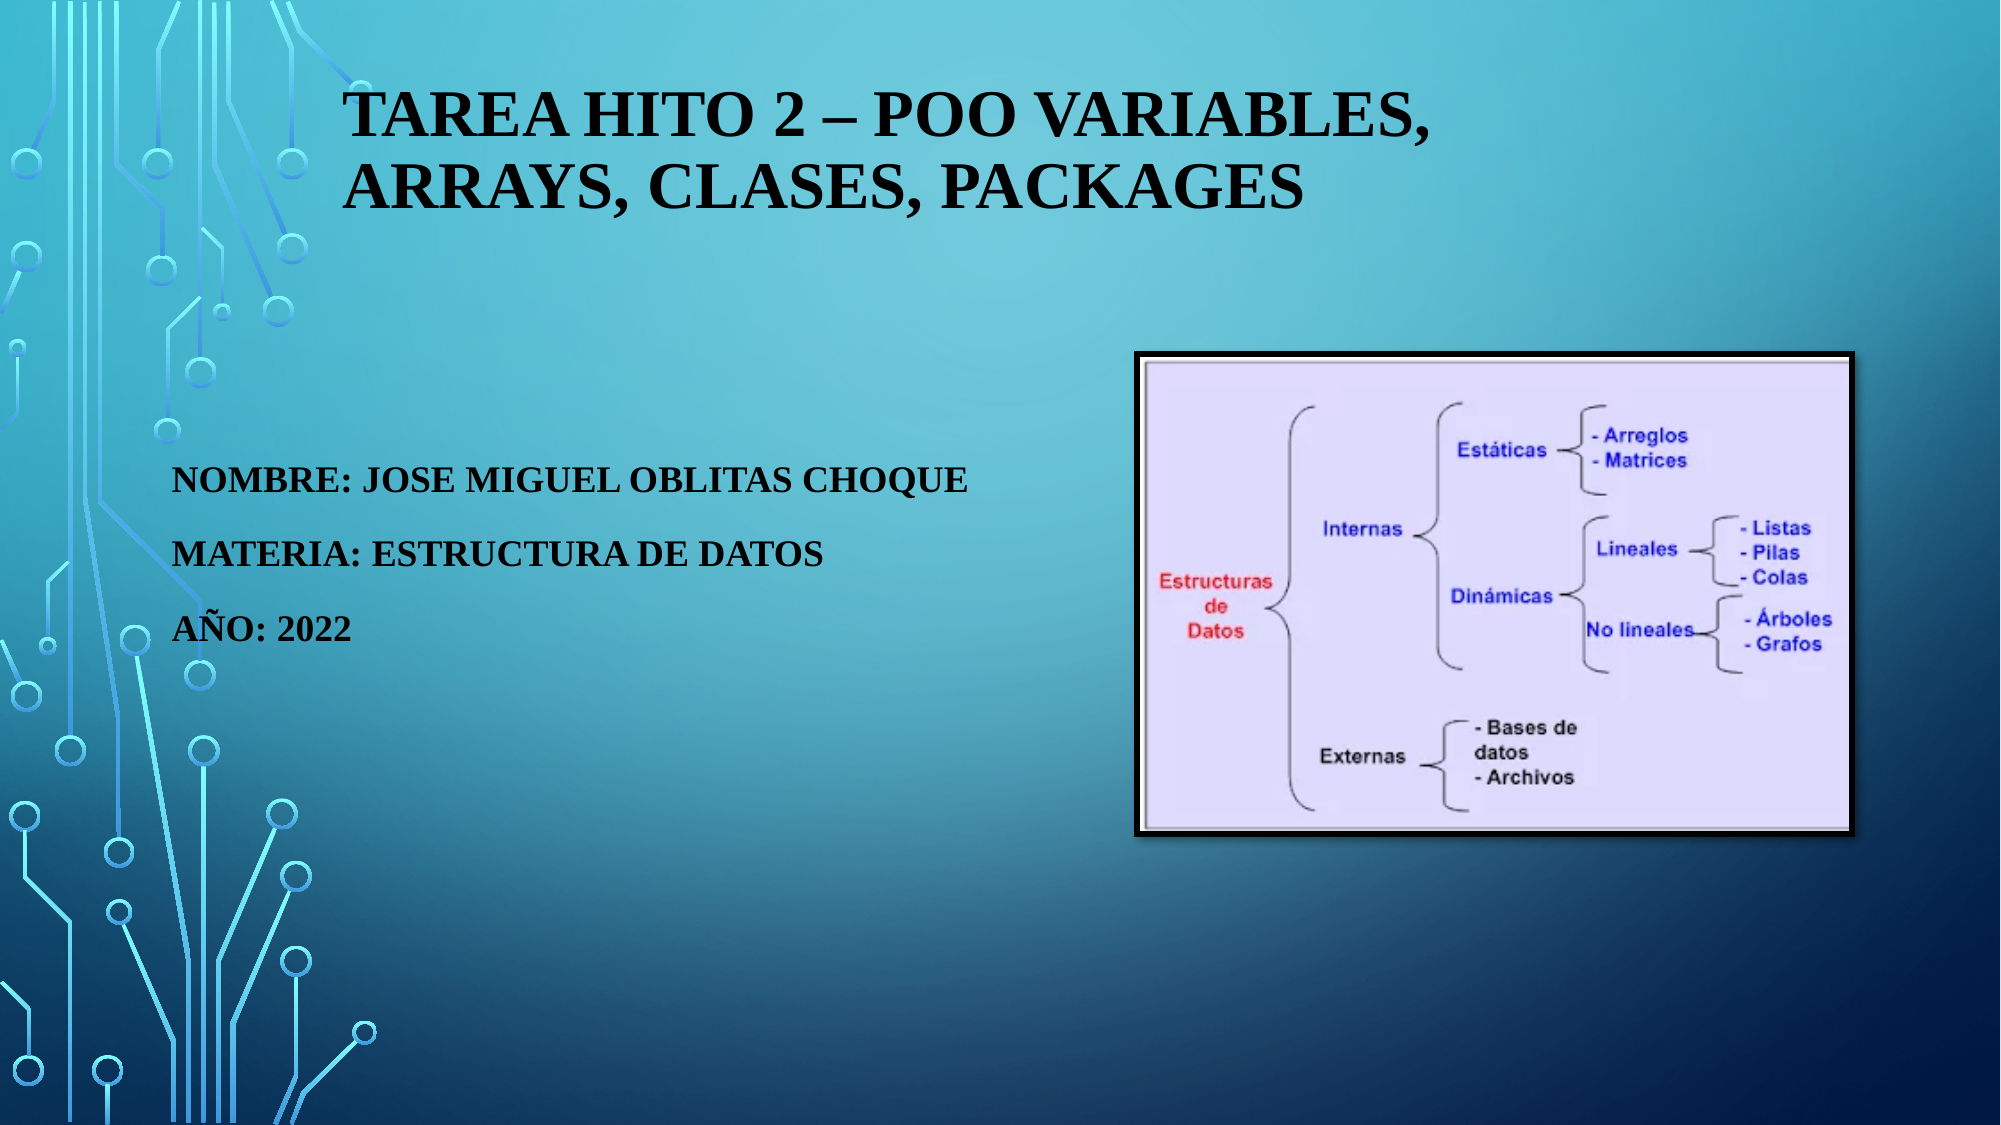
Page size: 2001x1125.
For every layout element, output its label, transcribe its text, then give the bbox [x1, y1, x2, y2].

title Tarea hito 2 – POO VARIABLES, ARRAYS, CLASES, PACKAGES [327, 65, 1596, 231]
picture [1140, 357, 1850, 832]
subtitle Nombre: JOSE miguel Oblitas choque Materia: estructura de datos Año: 2022 [156, 438, 1112, 688]
